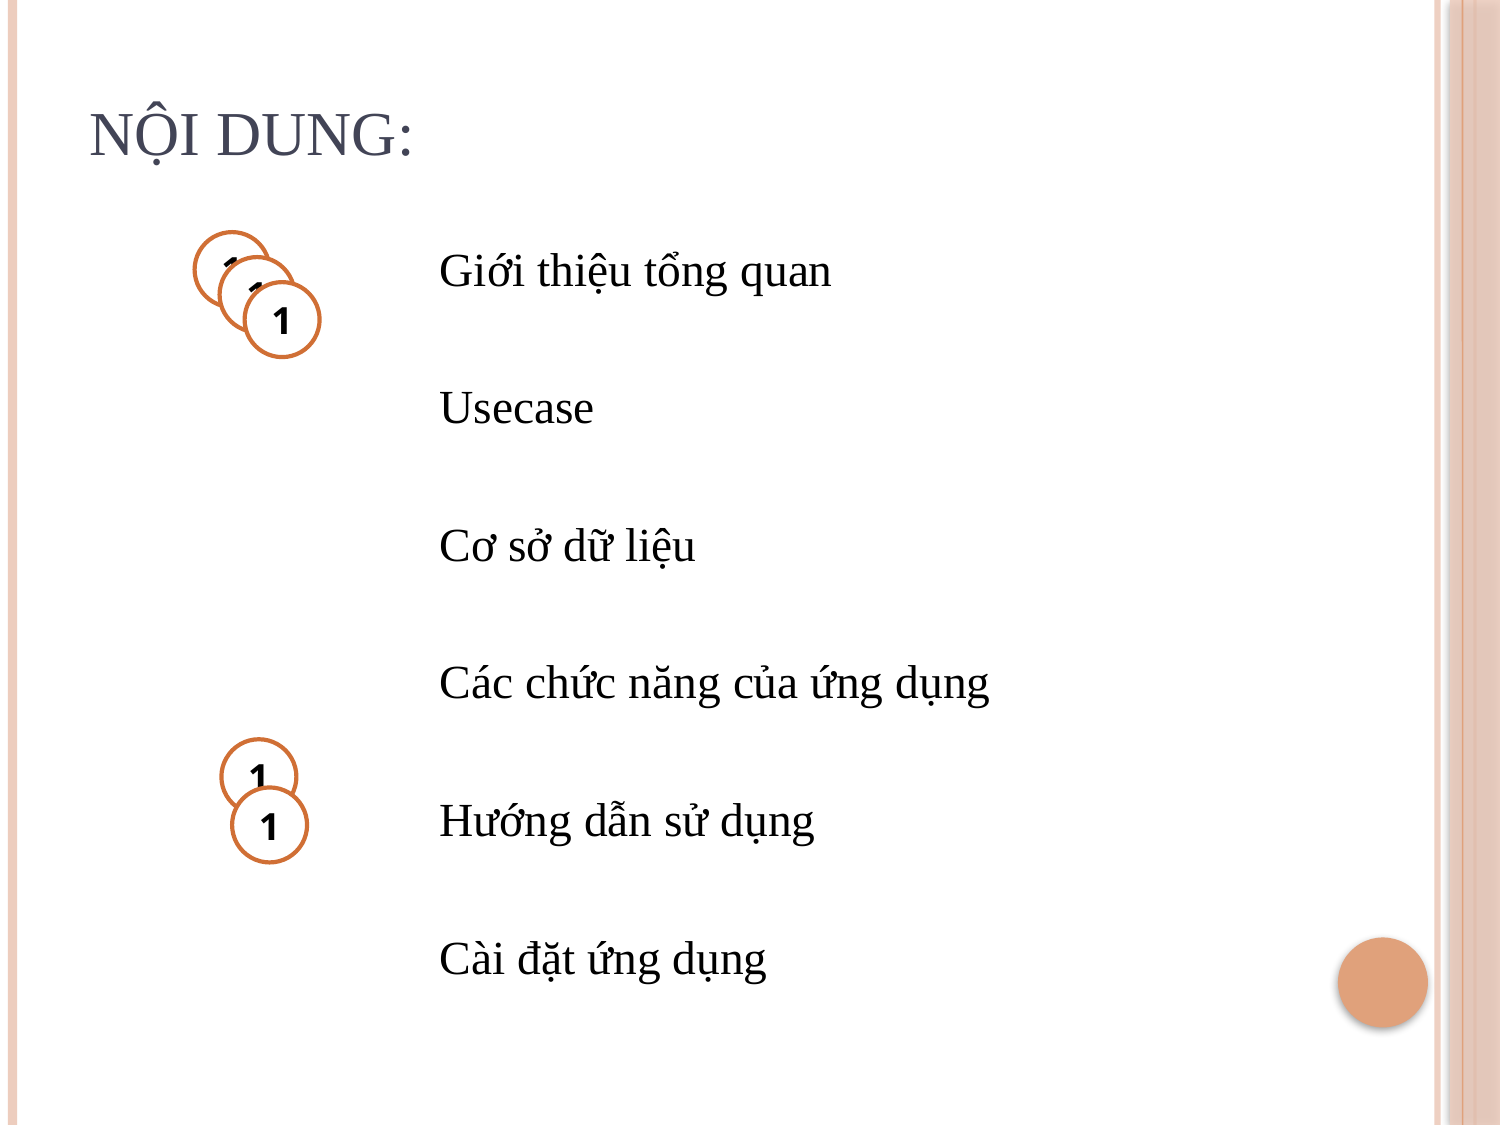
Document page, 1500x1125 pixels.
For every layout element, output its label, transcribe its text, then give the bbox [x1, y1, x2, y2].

list Giới thiệu tổng quan Usecase Cơ sở dữ liệu Các chức năng của ứng dụng Hướng dẫn sử dụng Cài đặt ứng dụng [425, 162, 1300, 1000]
title Nội dung: [75, 45, 1300, 175]
text_box 1 [217, 254, 295, 332]
text_box 1 [229, 785, 310, 865]
text_box 1 [192, 229, 270, 307]
text_box 1 [219, 737, 299, 807]
text_box 1 [242, 280, 322, 360]
